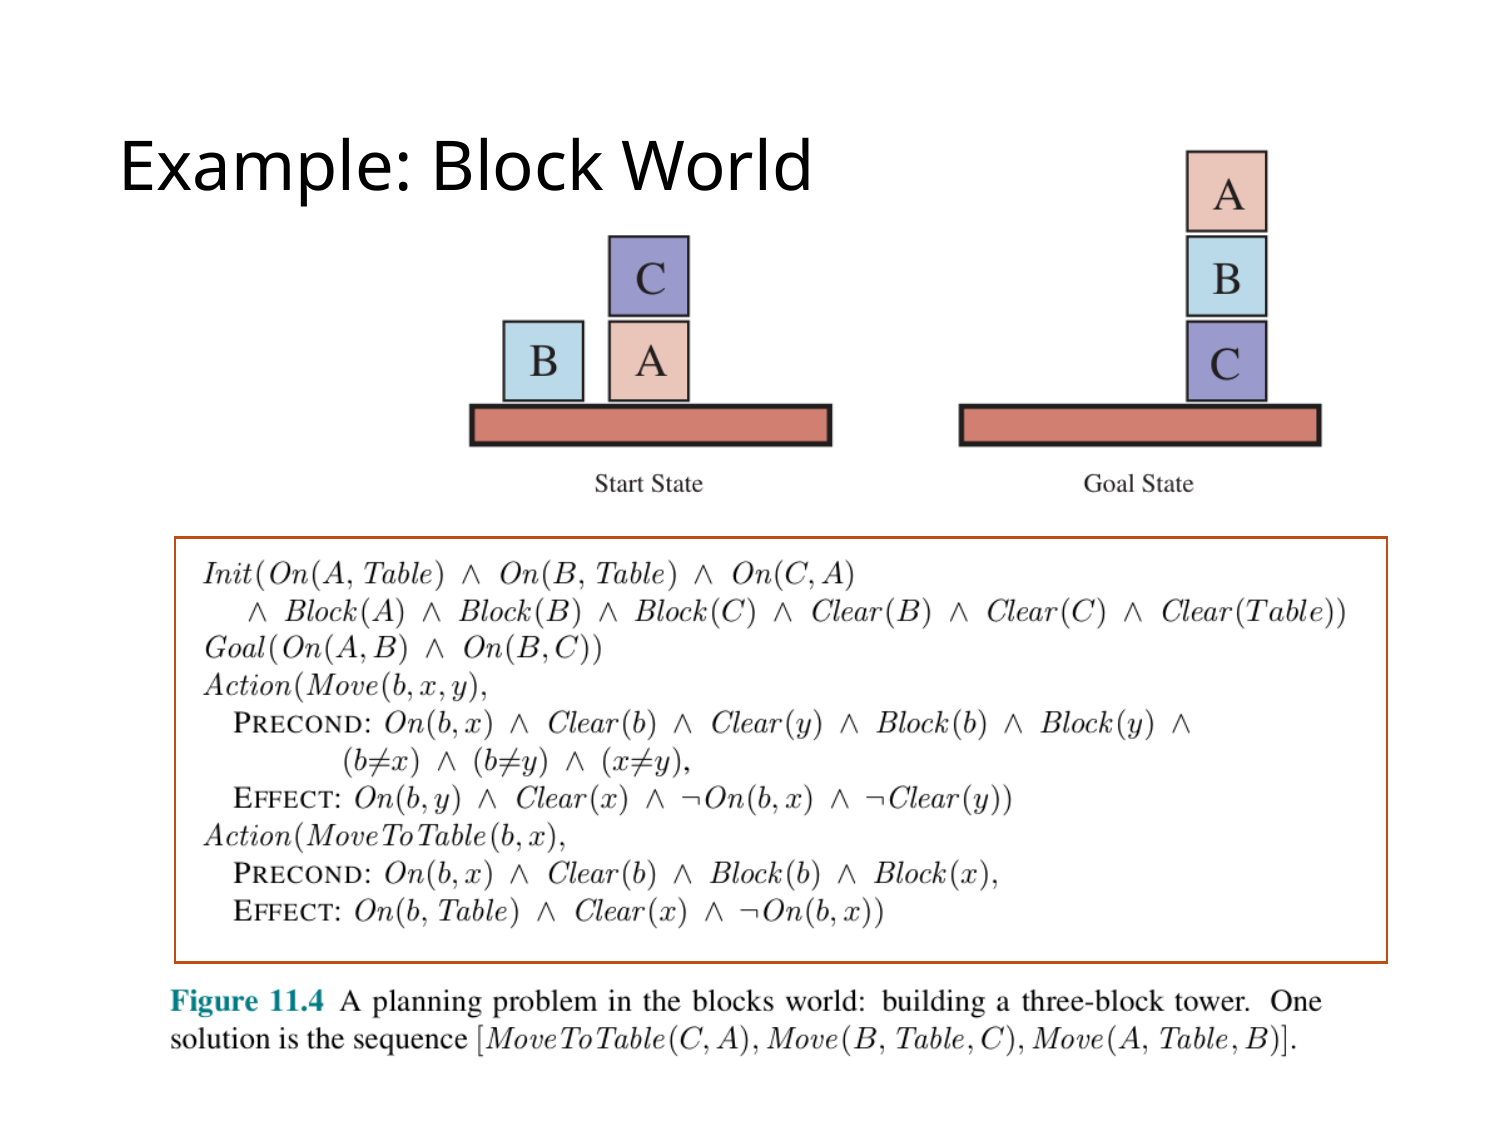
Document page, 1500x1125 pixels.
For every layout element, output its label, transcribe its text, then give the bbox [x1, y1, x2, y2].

picture [362, 137, 1444, 513]
text_box [174, 536, 1388, 549]
picture [95, 549, 1405, 1065]
title Example: Block World [103, 59, 1397, 278]
